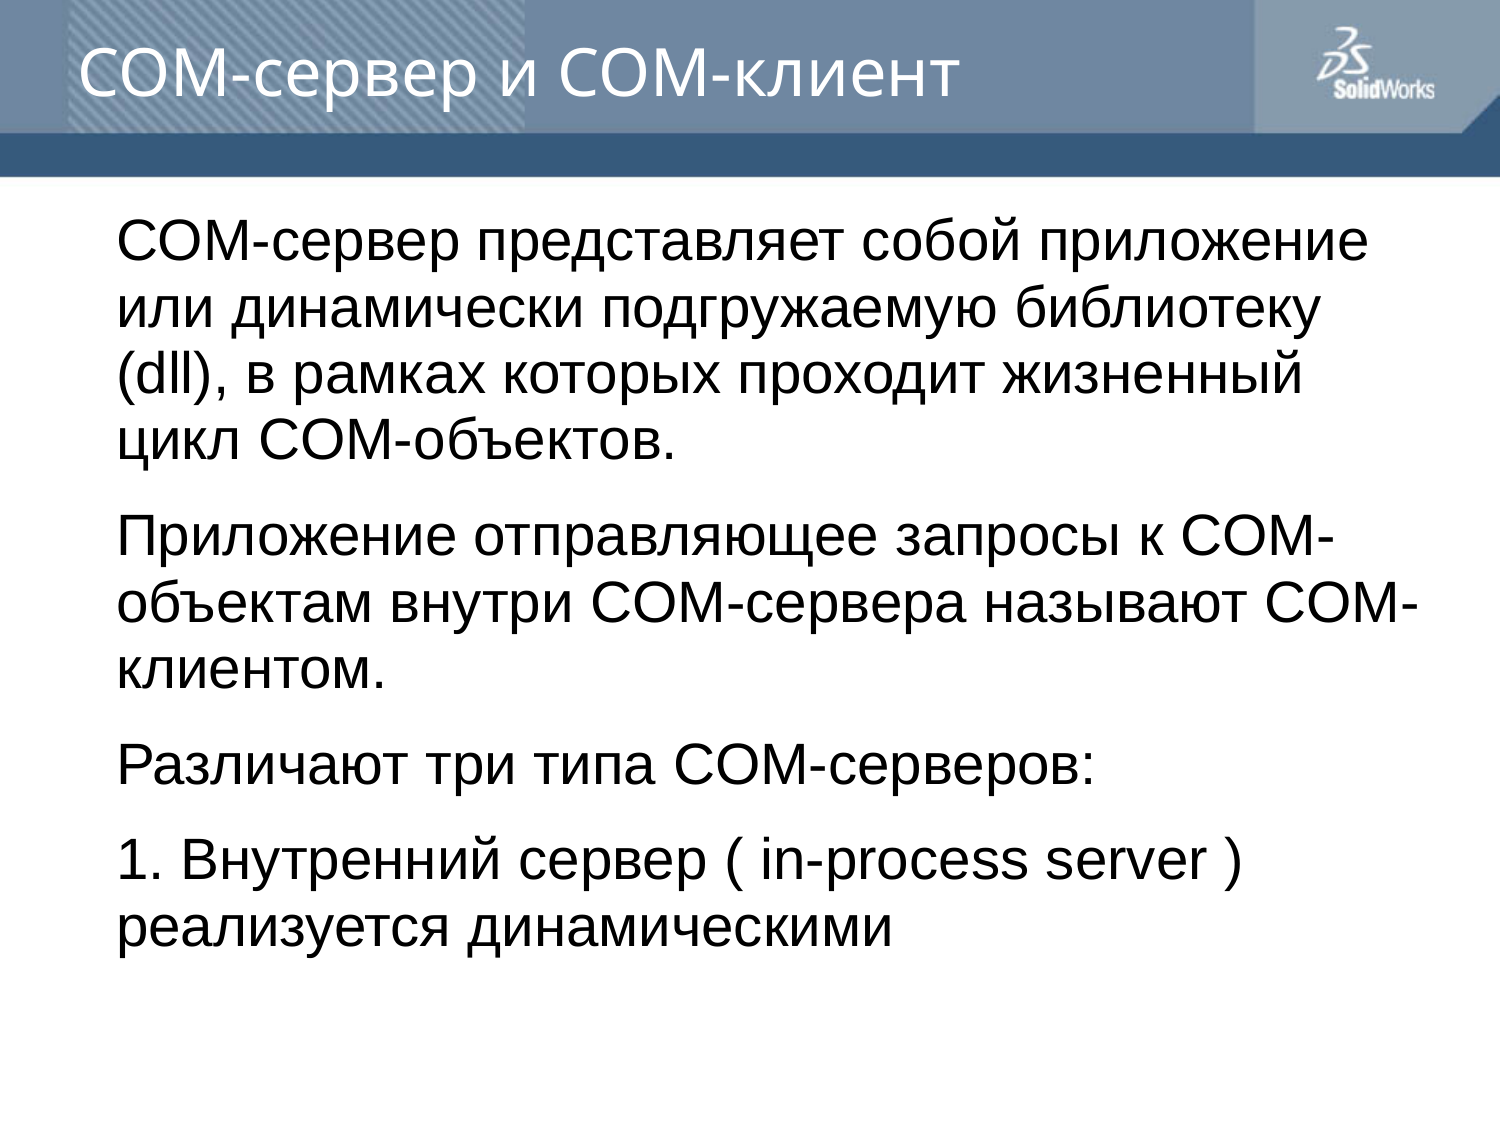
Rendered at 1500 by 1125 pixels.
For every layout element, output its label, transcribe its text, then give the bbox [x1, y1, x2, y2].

title COM-сервер и COM-клиент [62, 7, 1238, 146]
picture [0, 0, 1500, 1125]
list COM-сервер представляет собой приложение или динамически подгружаемую библиотеку (dll), в рамках которых проходит жизненный цикл COM-объектов. Приложение отправляющее запросы к COM-объектам внутри COM-сервера называют COM-клиентом. Различают три типа COM-серверов: 1. Внутренний сервер ( in-process server ) реализуется динамическими [62, 200, 1438, 1063]
